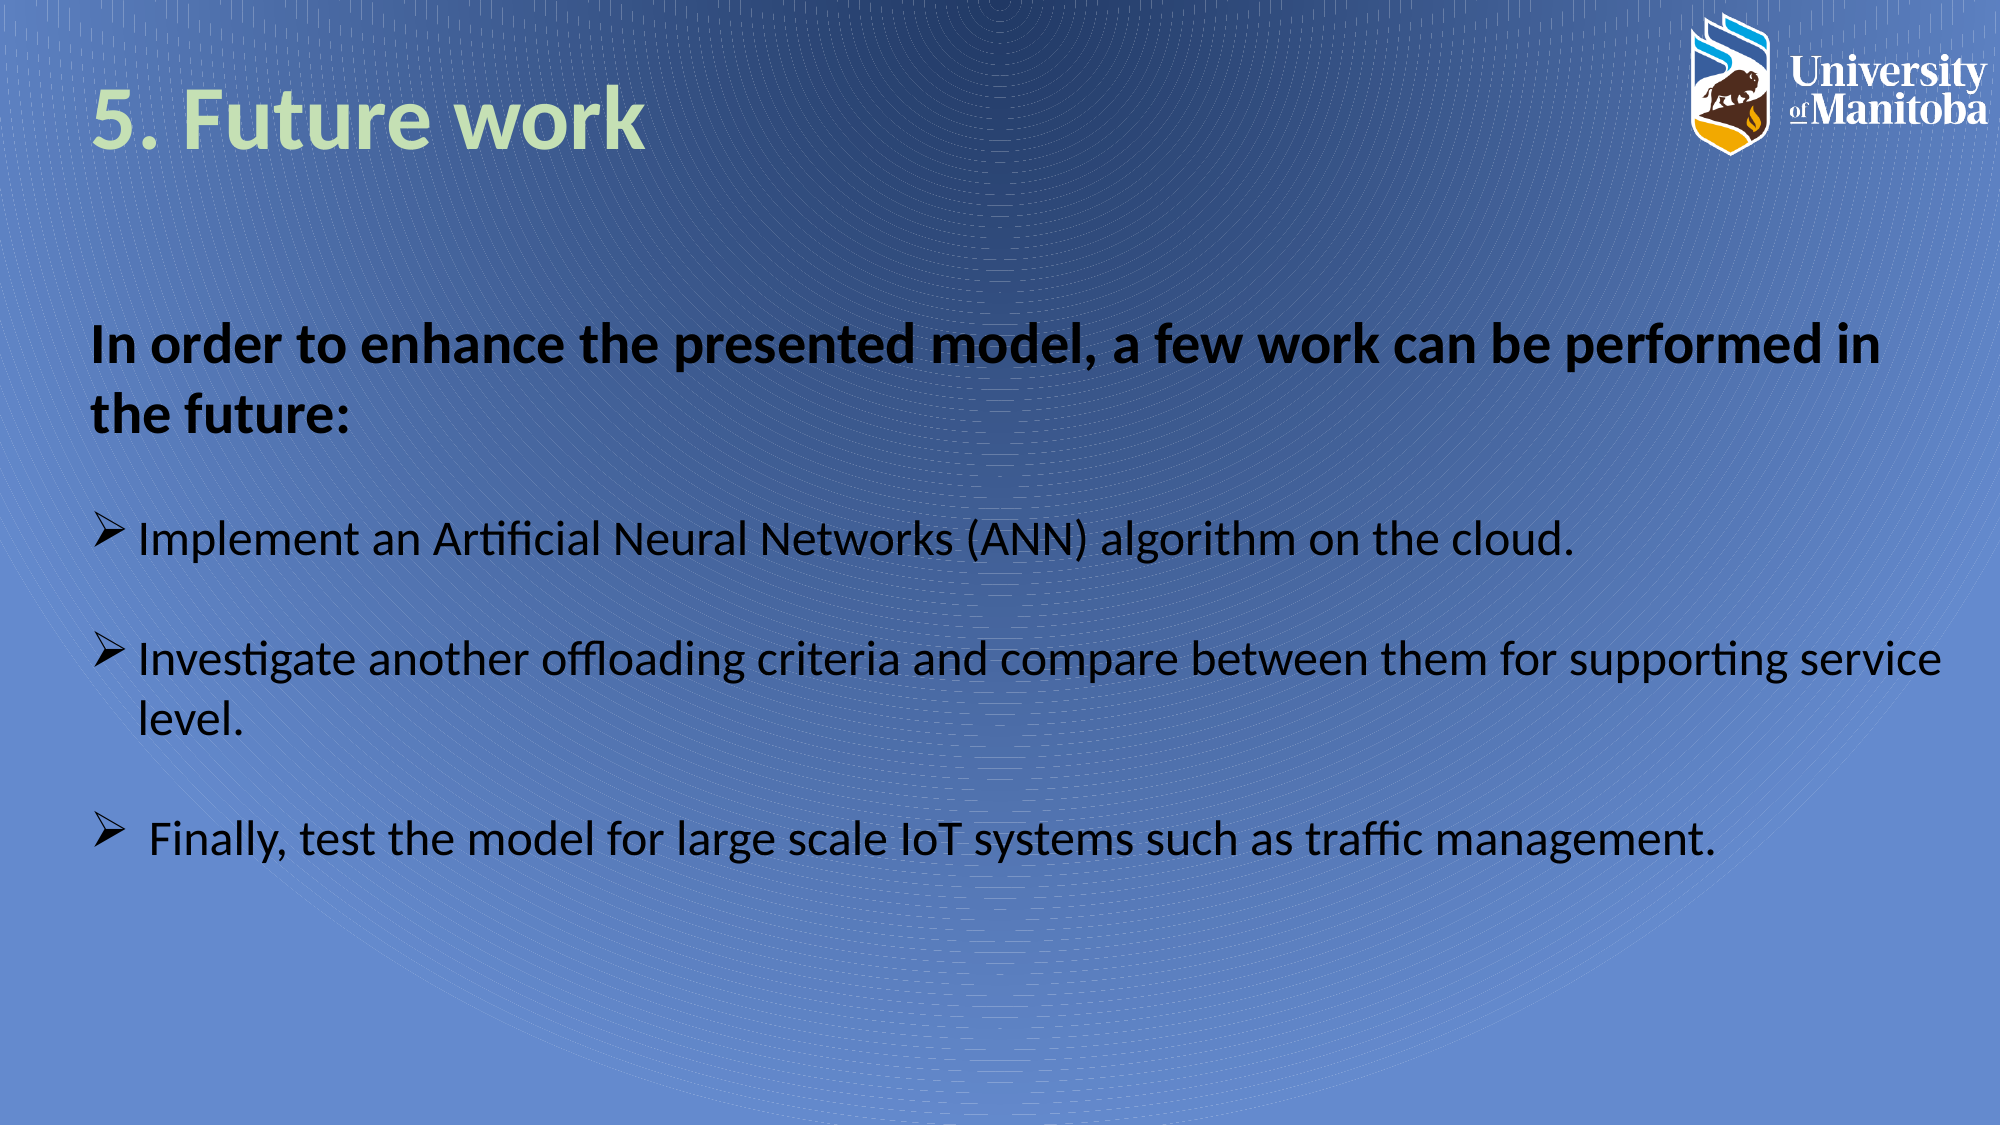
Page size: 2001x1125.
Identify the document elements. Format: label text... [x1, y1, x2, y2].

picture [1690, 12, 1988, 156]
text_box [76, 50, 867, 177]
text_box 5. Future work [76, 50, 824, 175]
text_box In order to enhance the presented model, a few work can be performed in the future: Implement an Artificial Neural Networks (ANN) algorithm on the cloud. Investigate another offloading criteria and compare between them for supporting service level. Finally, test the model for large scale IoT systems such as traffic management. [76, 298, 1970, 873]
